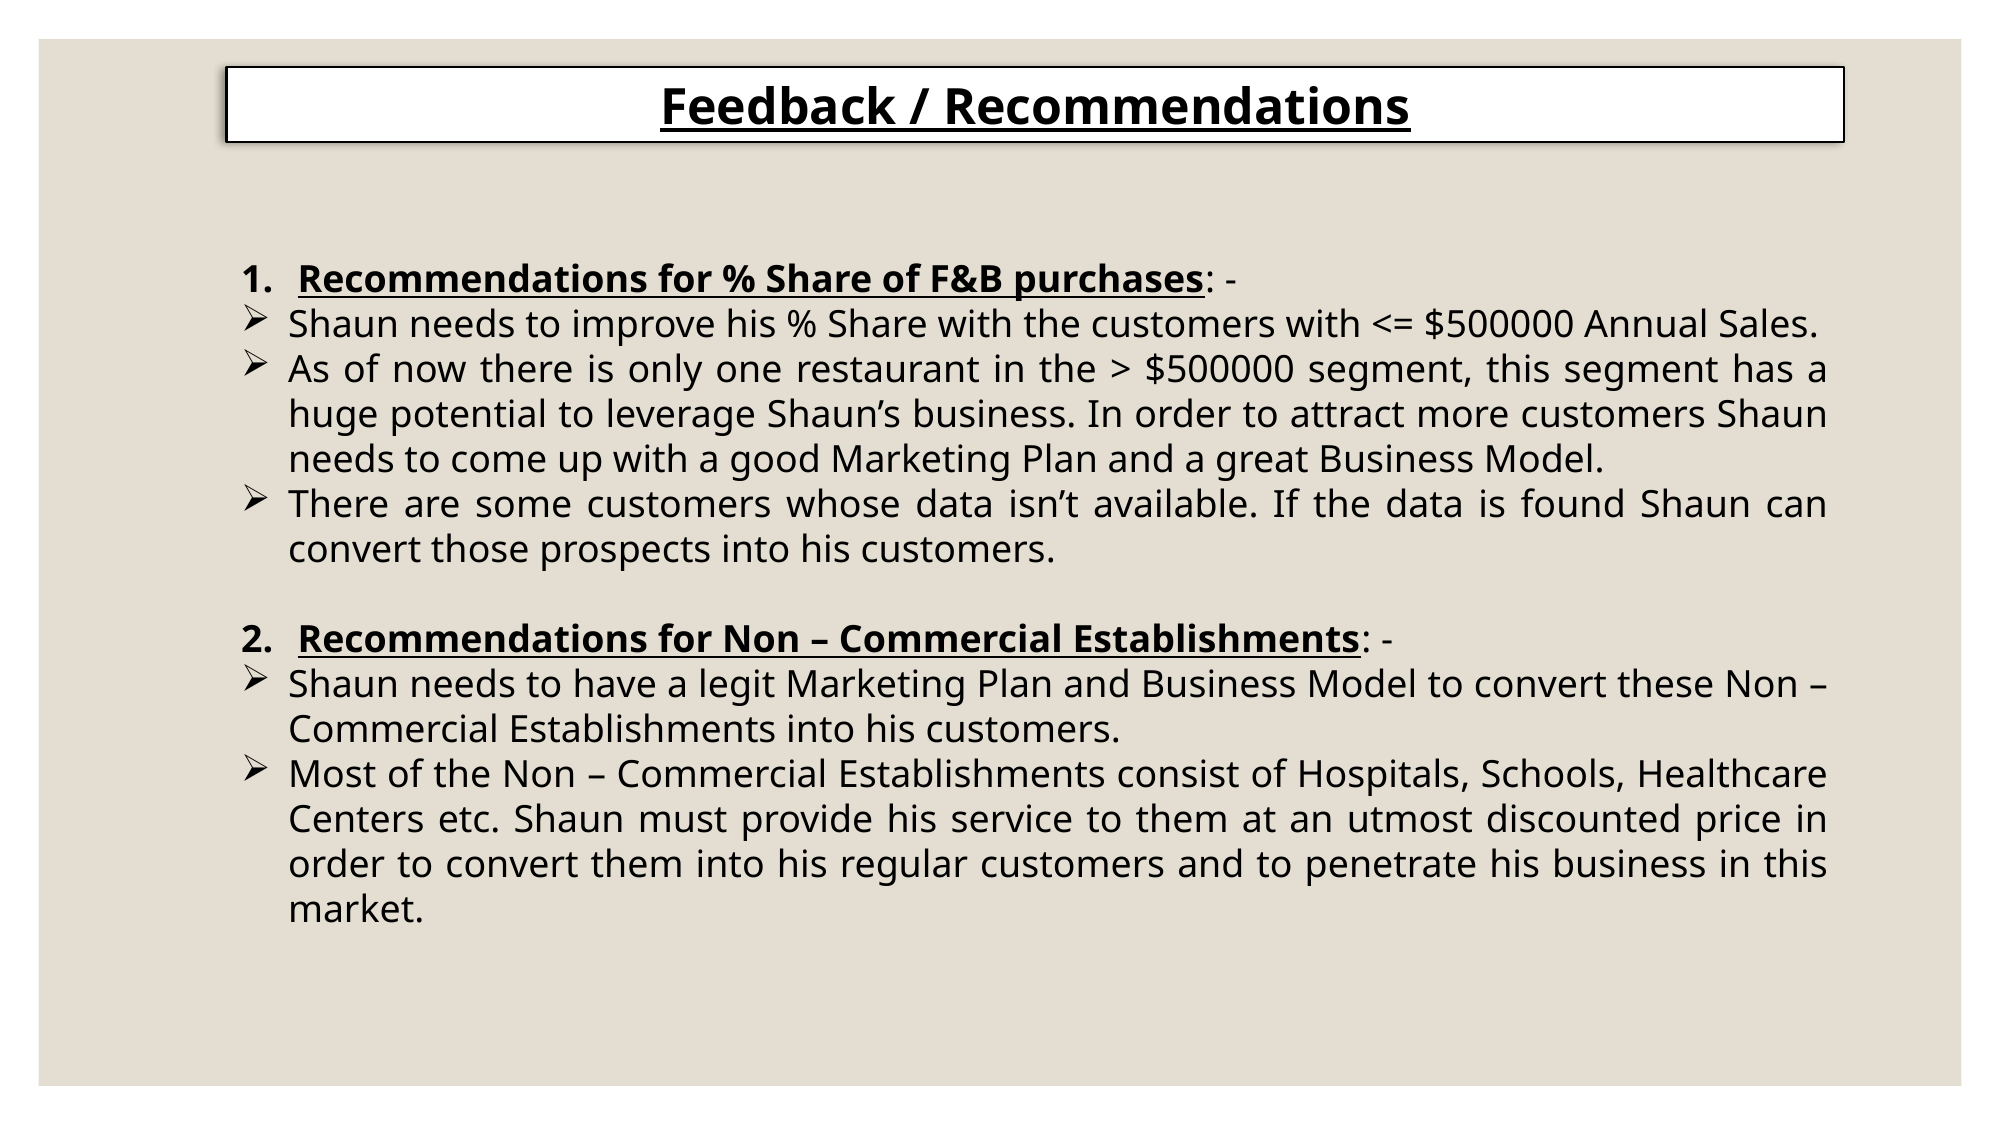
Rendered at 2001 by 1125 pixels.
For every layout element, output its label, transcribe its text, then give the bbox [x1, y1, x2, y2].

text_box Feedback / Recommendations [225, 66, 1845, 143]
text_box Recommendations for % Share of F&B purchases: - Shaun needs to improve his % Share with the customers with <= $500000 Annual Sales. As of now there is only one restaurant in the > $500000 segment, this segment has a huge potential to leverage Shaun’s business. In order to attract more customers Shaun needs to come up with a good Marketing Plan and a great Business Model. There are some customers whose data isn’t available. If the data is found Shaun can convert those prospects into his customers. Recommendations for Non – Commercial Establishments: - Shaun needs to have a legit Marketing Plan and Business Model to convert these Non – Commercial Establishments into his customers. Most of the Non – Commercial Establishments consist of Hospitals, Schools, Healthcare Centers etc. Shaun must provide his service to them at an utmost discounted price in order to convert them into his regular customers and to penetrate his business in this market. [226, 247, 1845, 1028]
